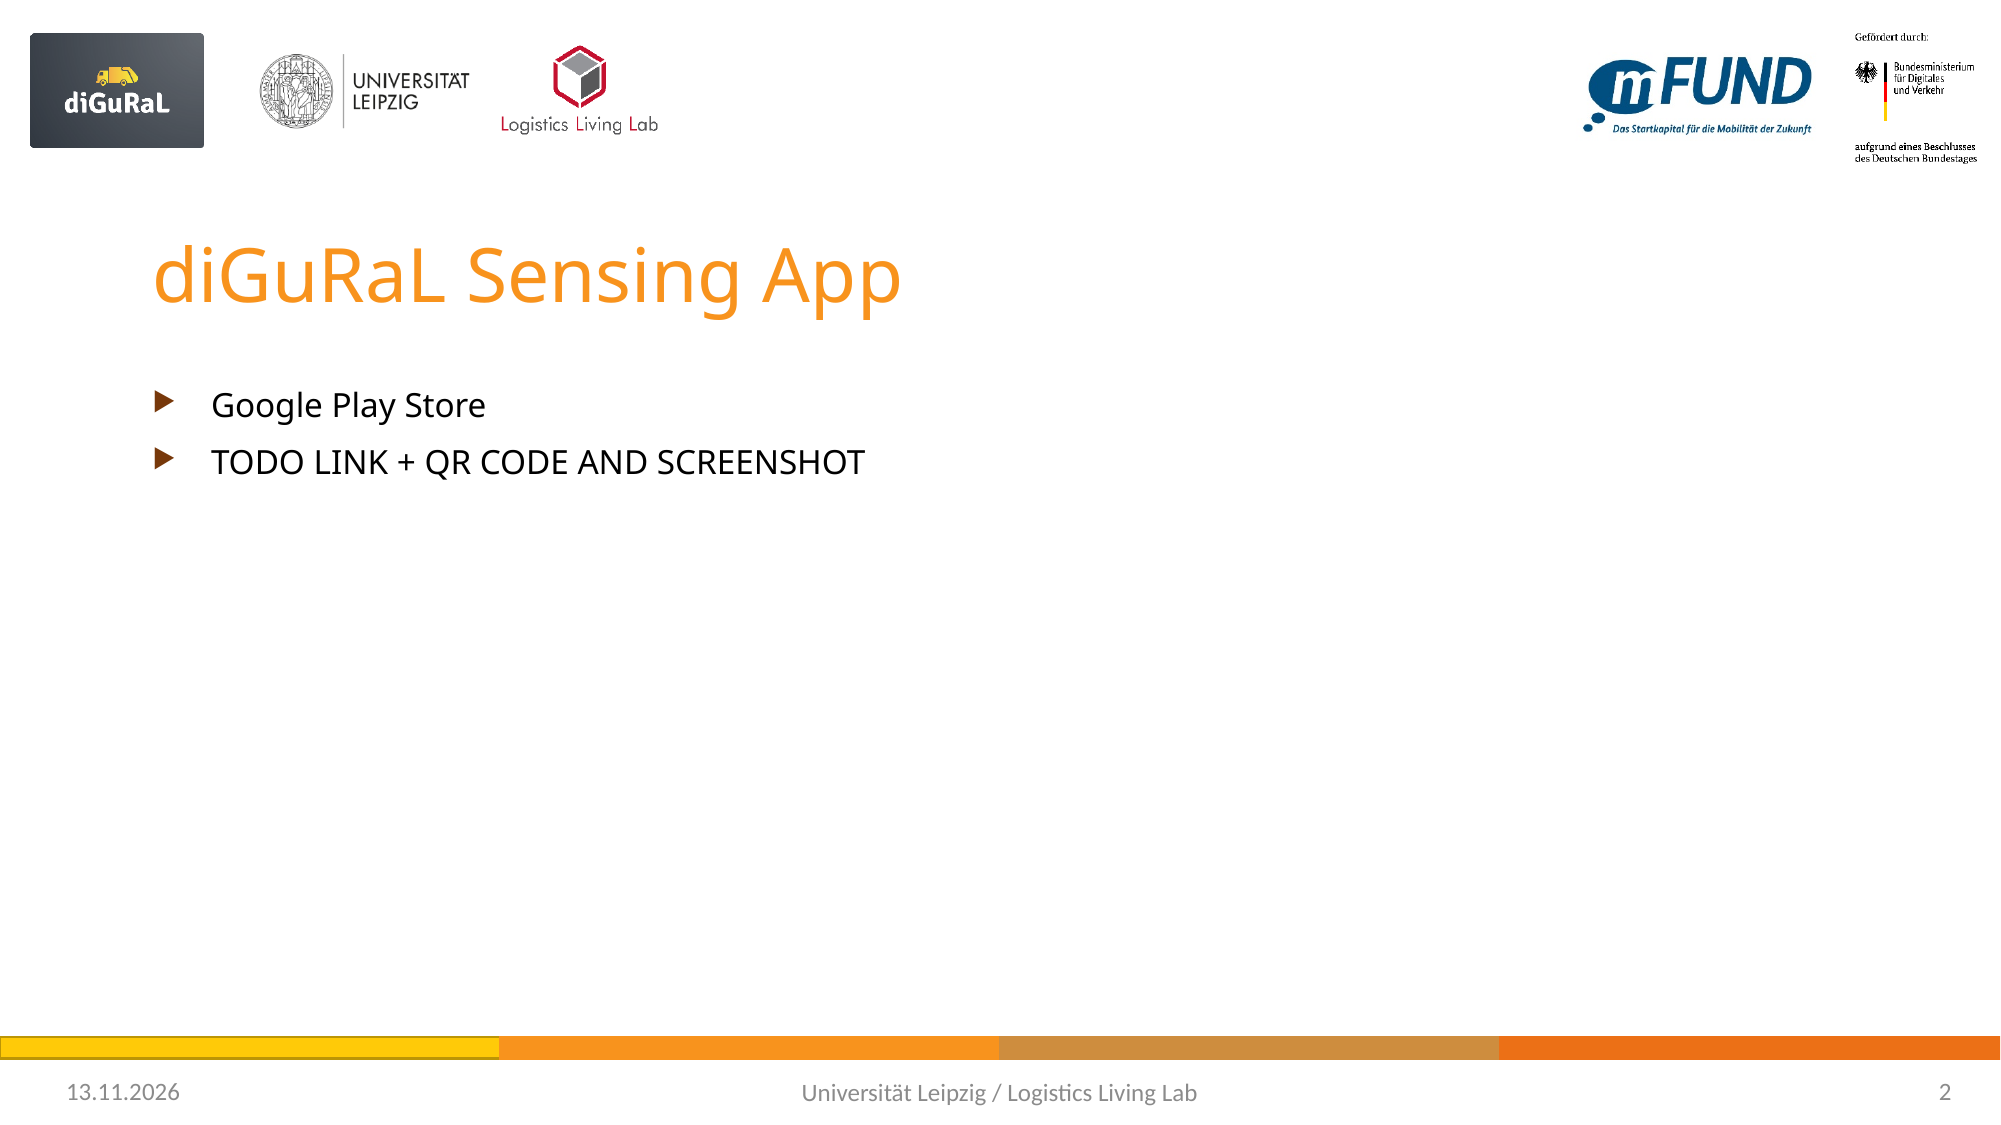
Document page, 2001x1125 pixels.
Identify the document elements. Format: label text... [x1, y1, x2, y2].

title diGuRaL Sensing App [137, 200, 1863, 356]
footer Universität Leipzig / Logistics Living Lab [762, 1071, 1237, 1111]
slide_number 2 [1579, 1071, 1967, 1111]
picture [229, 33, 500, 148]
picture [30, 33, 204, 148]
picture [501, 45, 658, 135]
picture [1565, 12, 2000, 183]
list Google Play Store TODO LINK + QR CODE AND SCREENSHOT [137, 381, 1863, 1016]
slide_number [51, 1071, 468, 1111]
